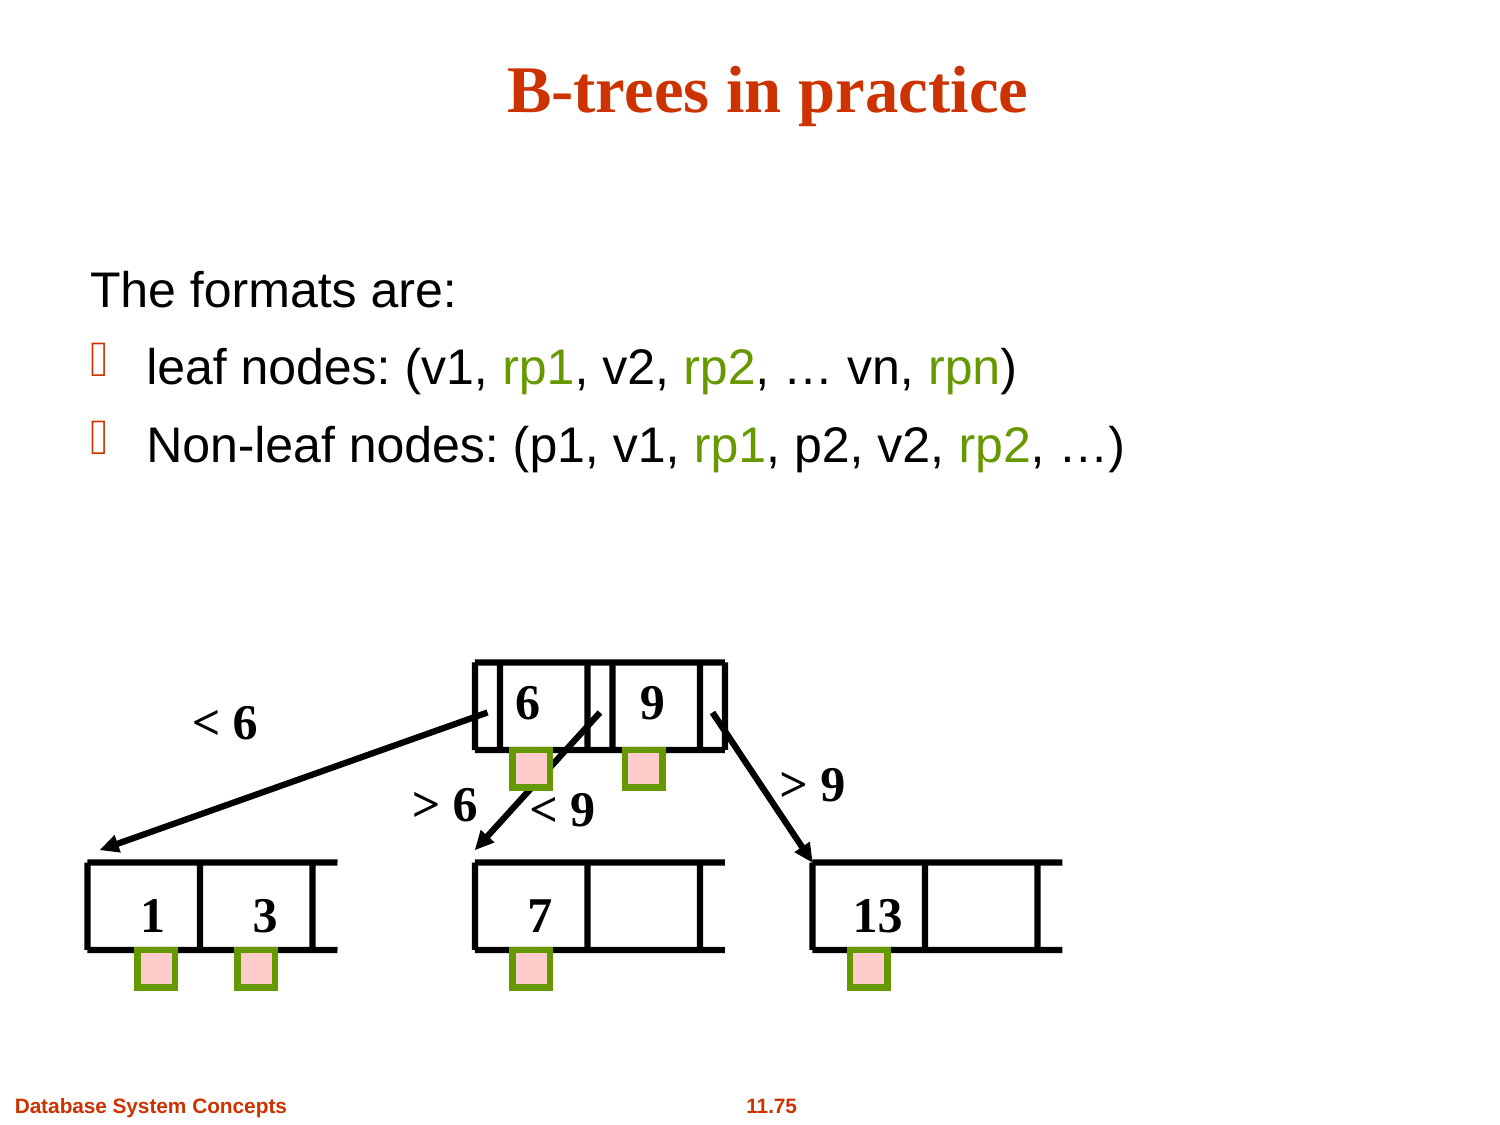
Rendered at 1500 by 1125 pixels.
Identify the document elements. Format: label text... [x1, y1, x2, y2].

title B-trees in practice [105, 33, 1431, 134]
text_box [87, 662, 1063, 988]
list The formats are: leaf nodes: (v1, rp1, v2, rp2, … vn, rpn) Non-leaf nodes: (p1, v1, rp1, p2, v2, rp2, …) [74, 249, 1426, 676]
